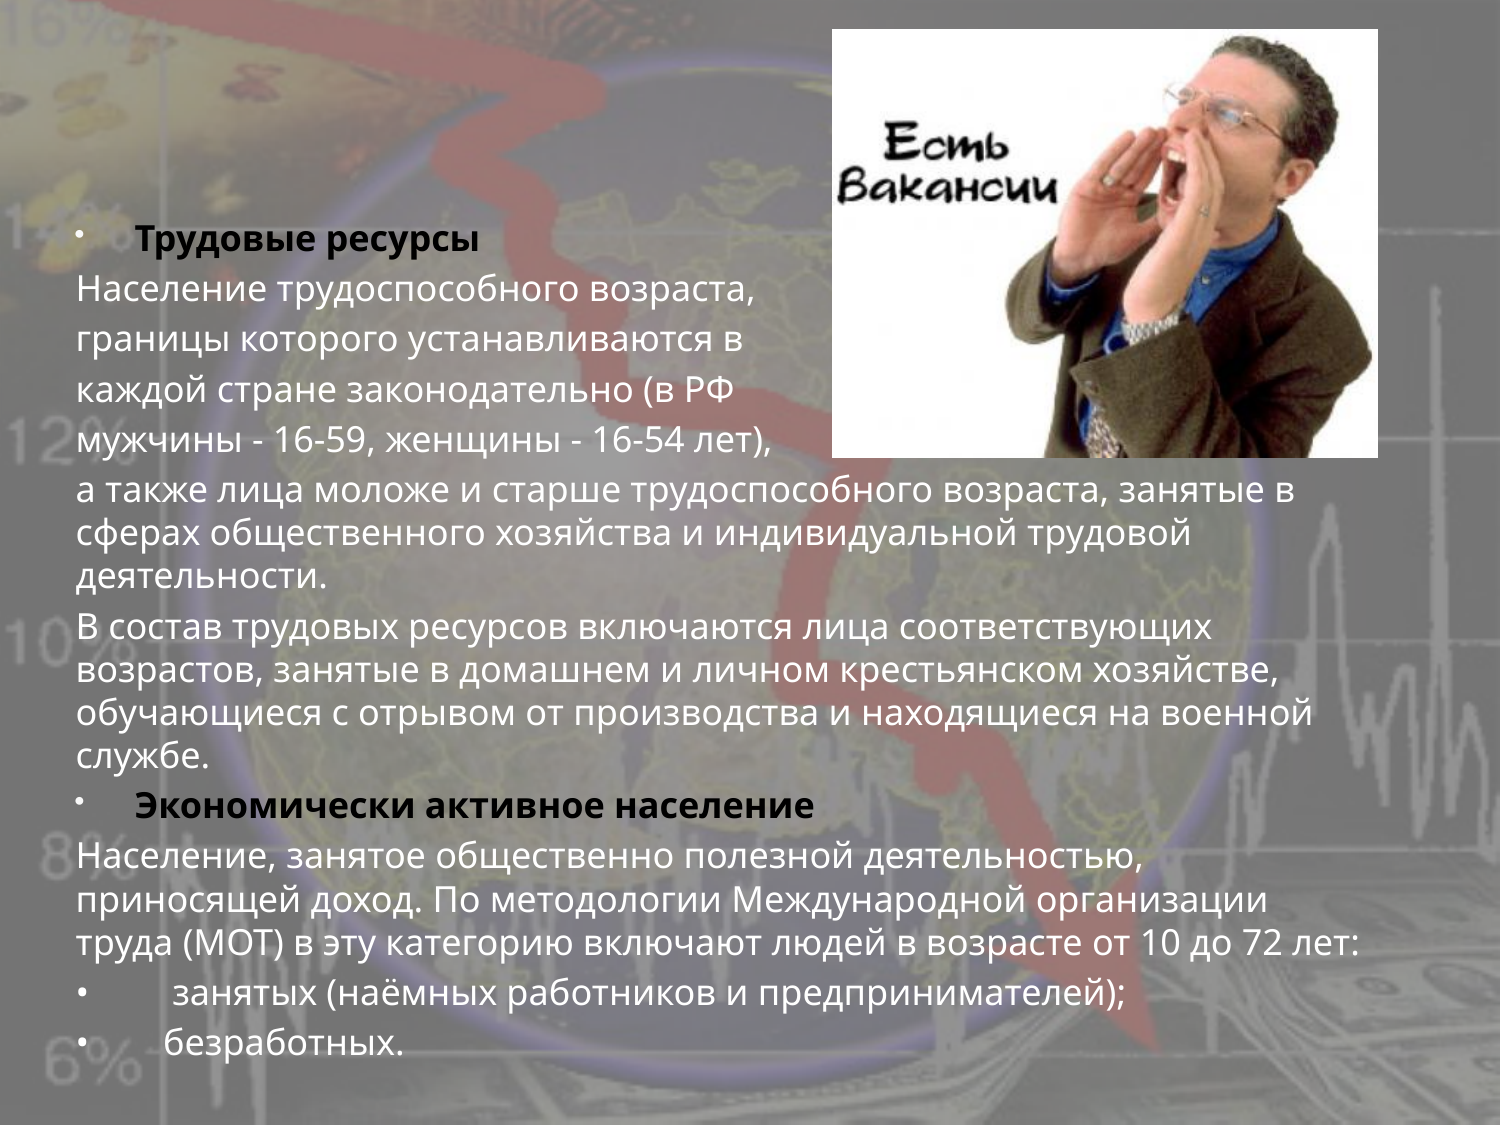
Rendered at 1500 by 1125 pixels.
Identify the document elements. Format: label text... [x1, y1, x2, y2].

list Трудовые ресурсы Население трудоспособного возраста, границы которого устанавливаются в каждой стране законодательно (в РФ мужчины - 16-59, женщины - 16-54 лет), а также лица моложе и старше трудоспособного возраста, занятые в сферах общественного хозяйства и индивидуальной трудовой деятельности. В состав трудовых ресурсов включаются лица соответствующих возрастов, занятые в домашнем и личном крестьянском хозяйстве, обучающиеся с отрывом от производства и находящиеся на военной службе. Экономически активное население Население, занятое общественно полезной деятельностью, приносящей доход. По методологии Международной организации труда (МОТ) в эту категорию включают людей в возрасте от 10 до 72 лет: • занятых (наёмных работников и предпринимателей); • безработных. [41, 208, 1392, 1083]
picture [0, 0, 1500, 1125]
